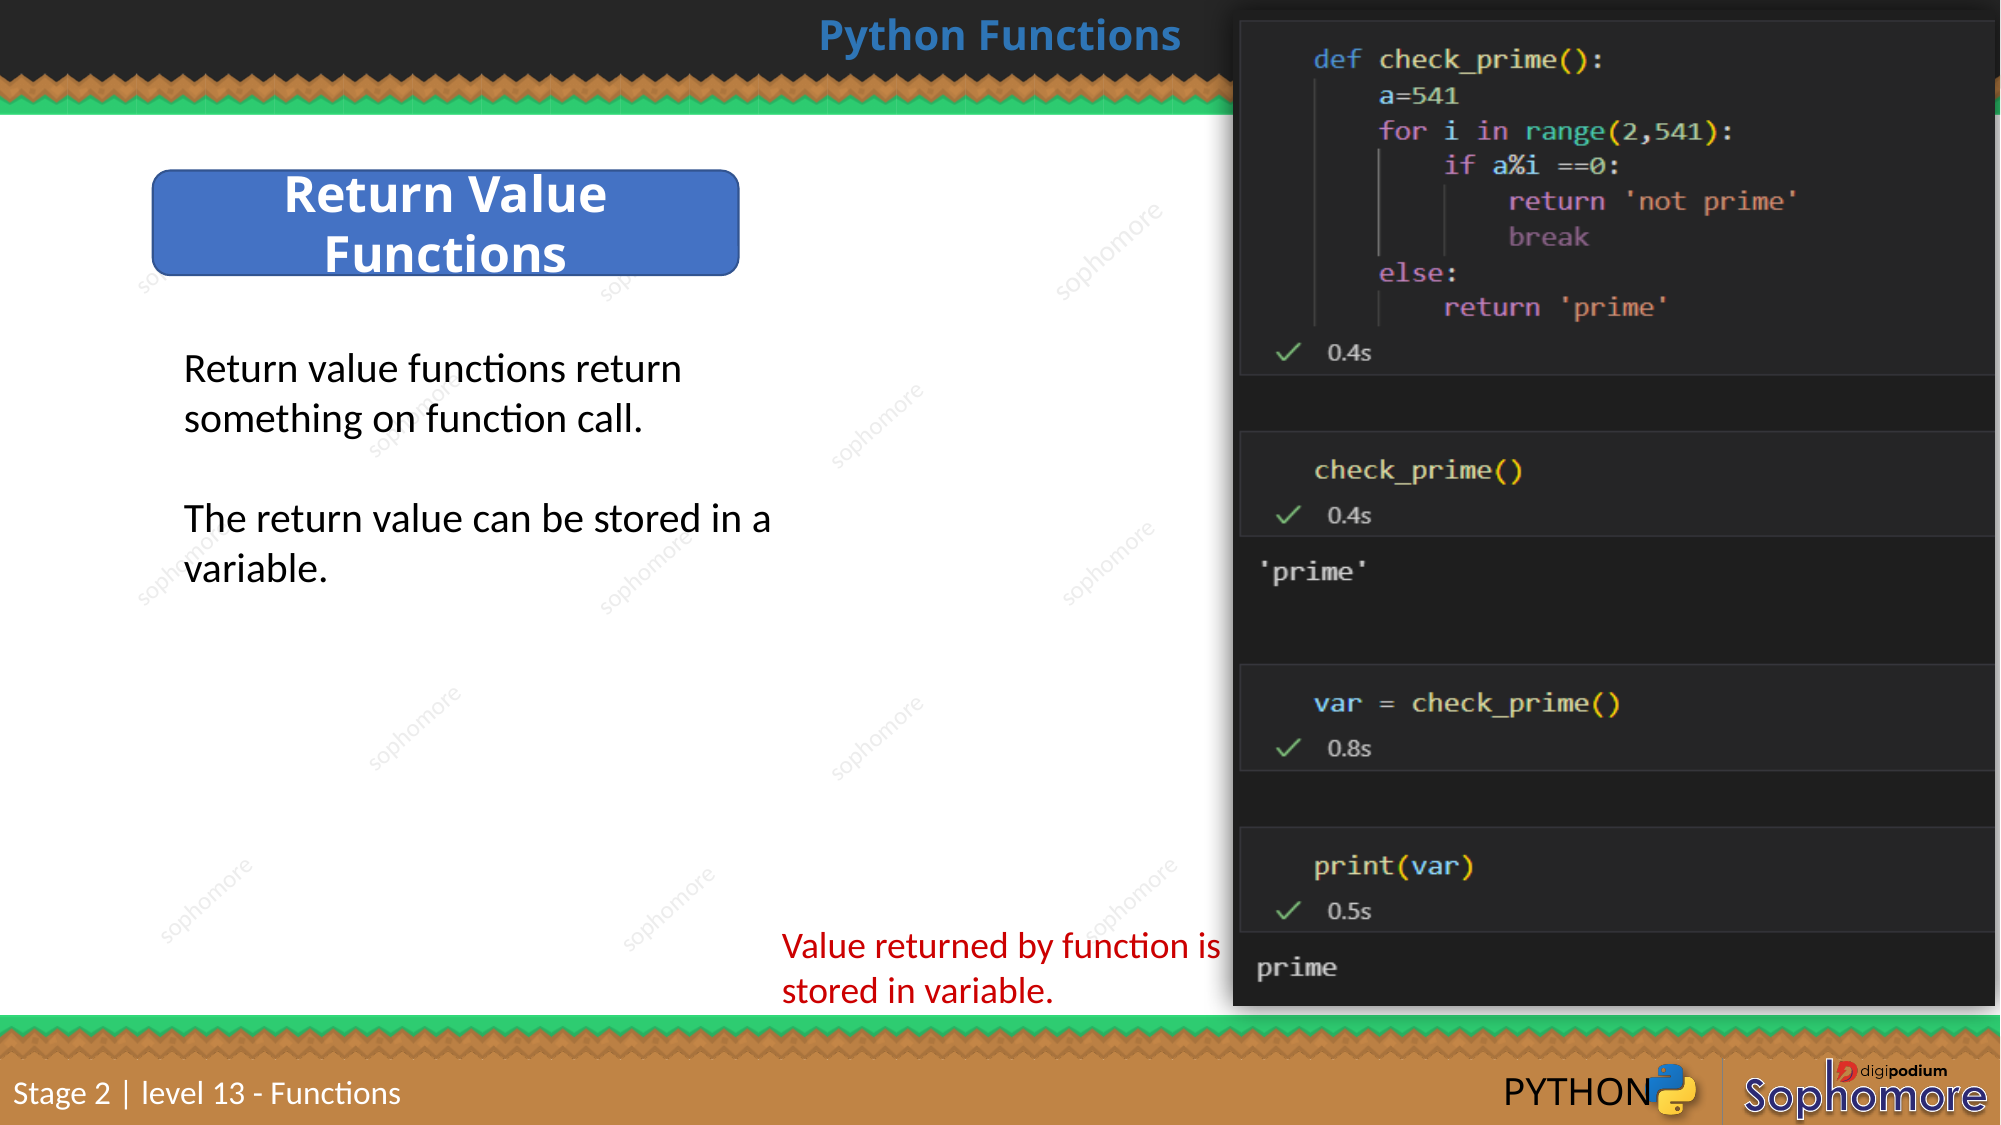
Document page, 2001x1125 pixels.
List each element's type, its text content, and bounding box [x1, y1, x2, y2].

picture [0, 10, 2001, 1006]
picture [0, 1015, 2000, 1125]
text_box Return value functions return something on function call. The return value can be stored in a variable. [168, 333, 835, 740]
footer Stage 2 | level 13 - Functions [0, 1061, 1418, 1122]
title Python Functions [121, 3, 1217, 70]
text_box Value returned by function is stored in variable. [767, 913, 1224, 1019]
text_box Return Value Functions [151, 169, 740, 277]
